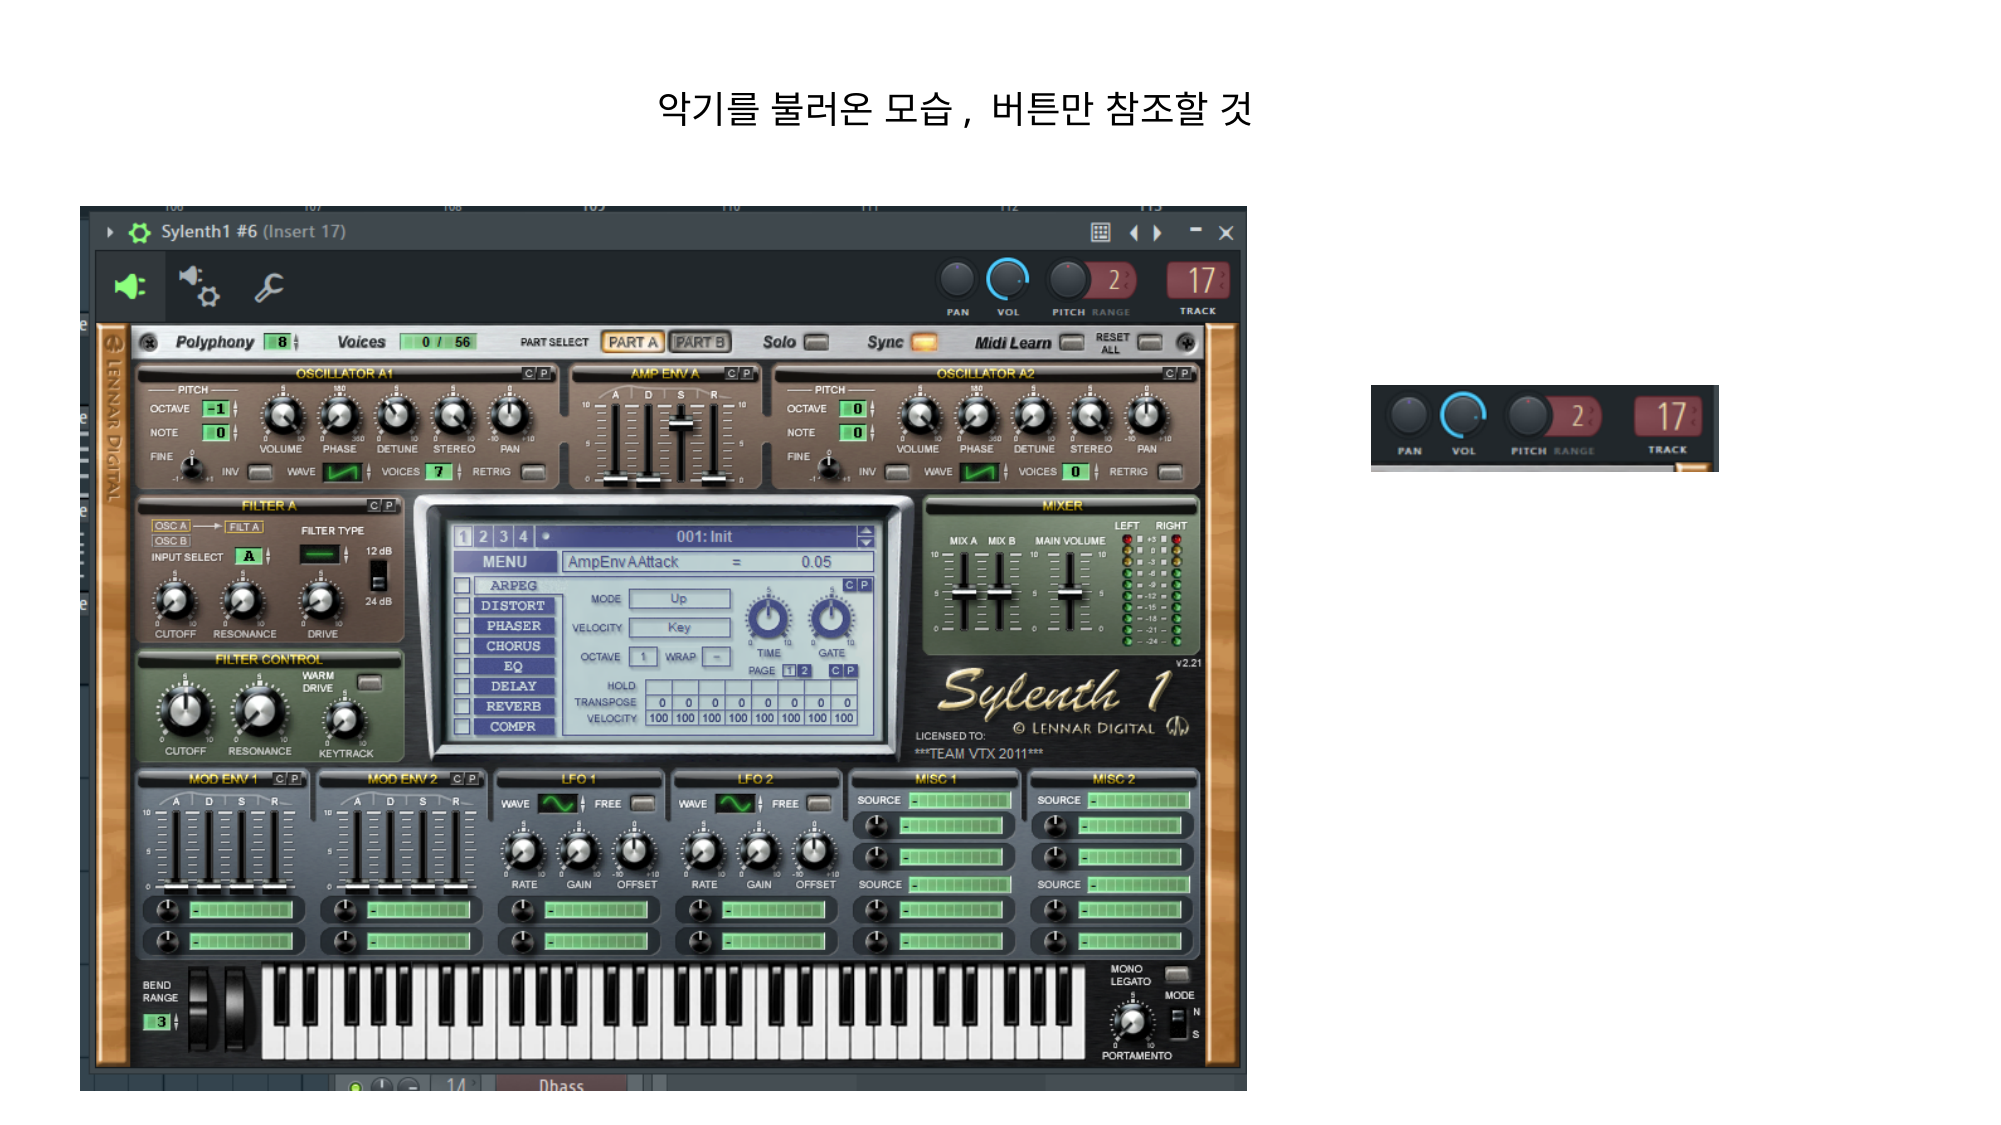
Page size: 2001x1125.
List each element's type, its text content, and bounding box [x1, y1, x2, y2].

picture [1371, 385, 1719, 472]
text_box 악기를 불러온 모습, 버튼만 참조할 것 [642, 78, 1511, 139]
picture [80, 206, 1247, 1091]
